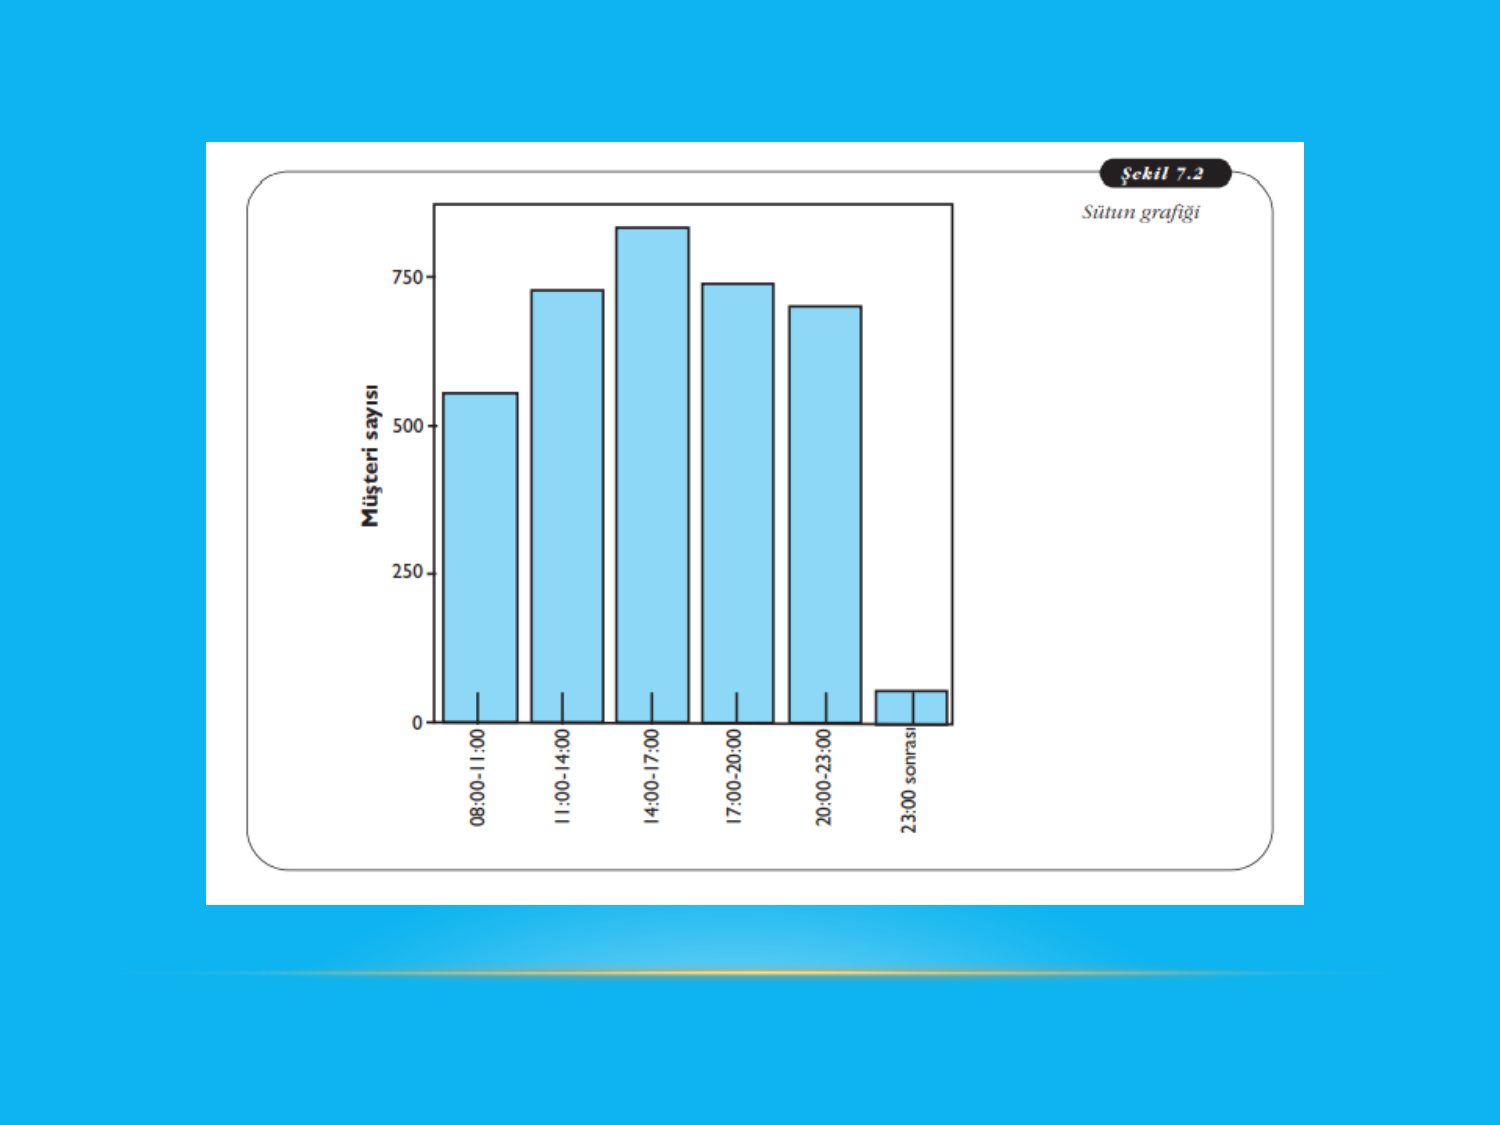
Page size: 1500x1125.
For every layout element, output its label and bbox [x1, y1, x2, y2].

picture [154, 143, 1354, 982]
